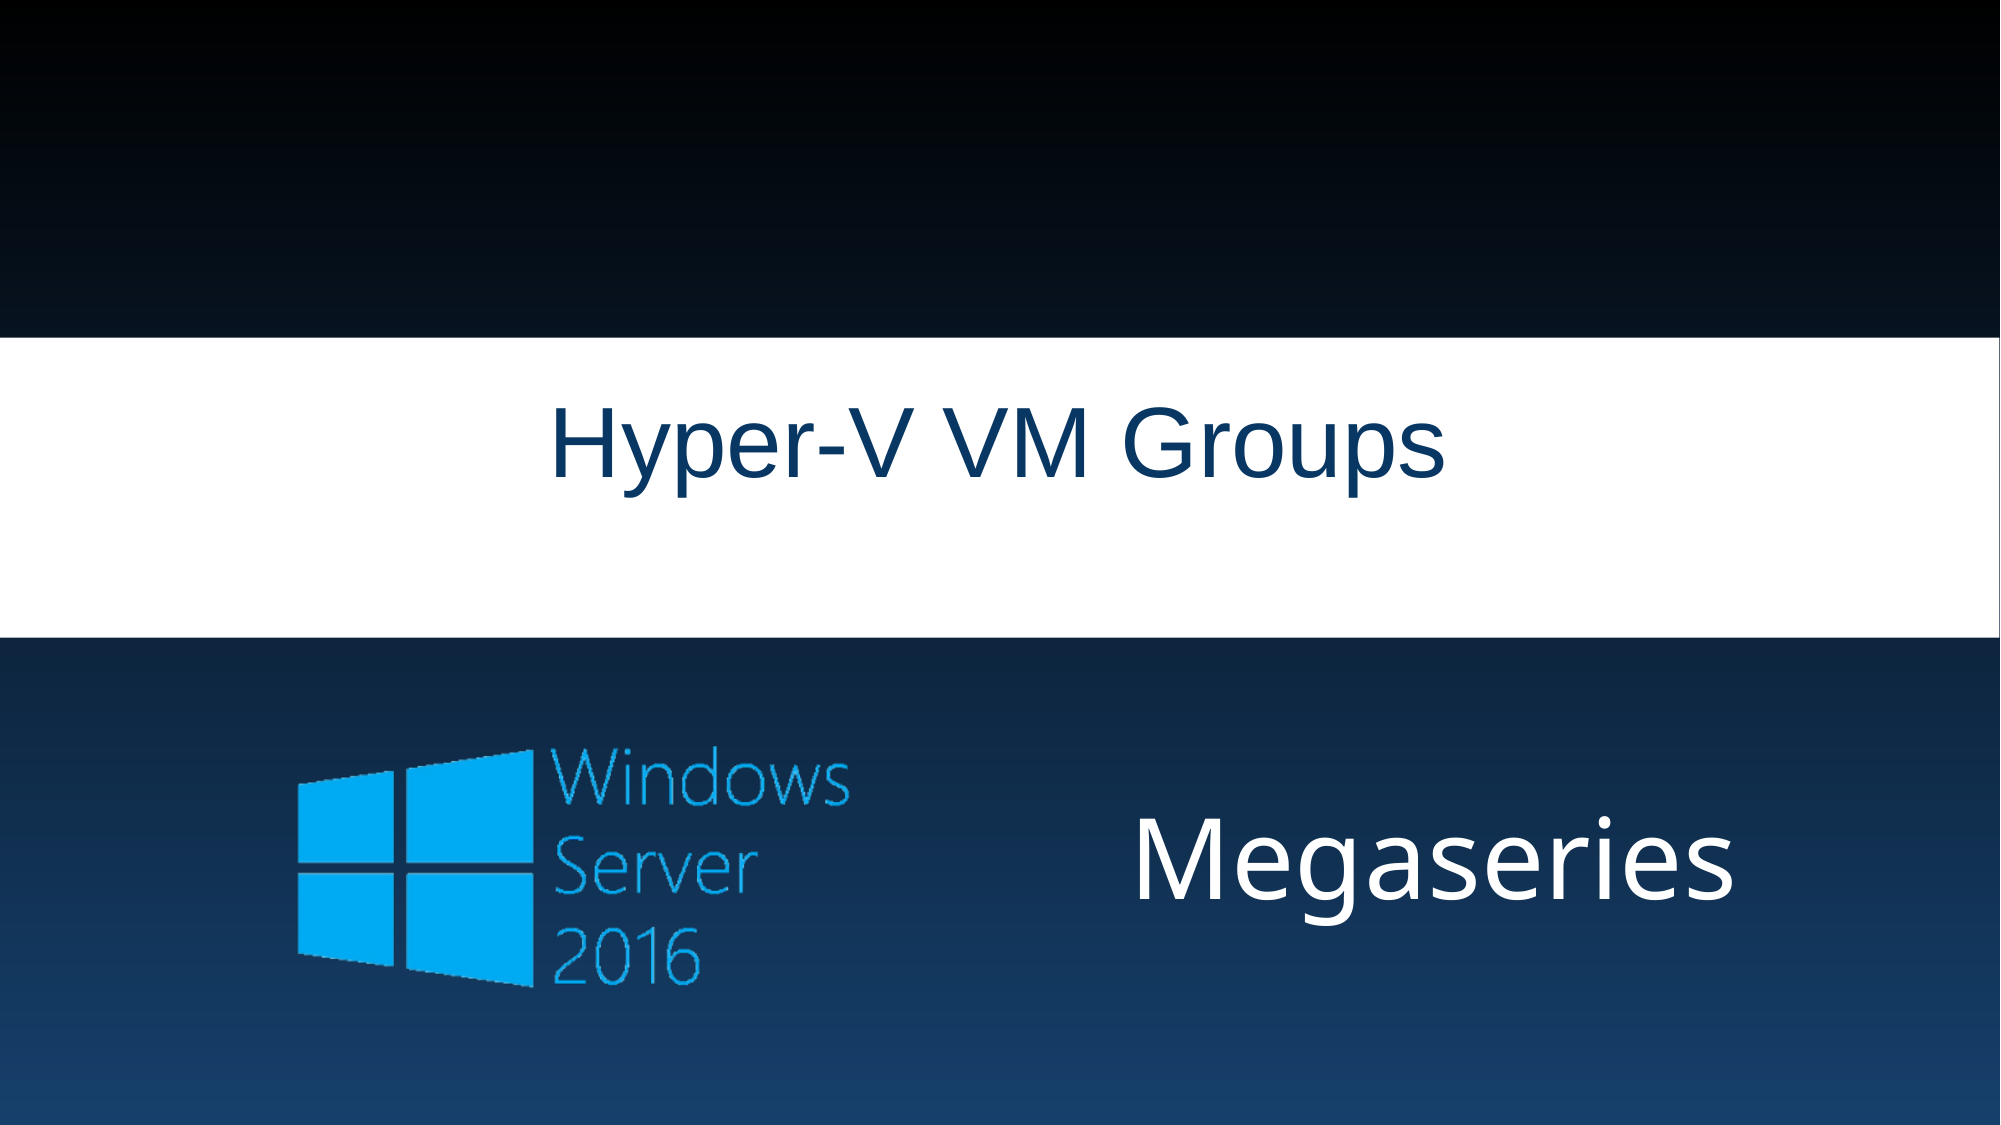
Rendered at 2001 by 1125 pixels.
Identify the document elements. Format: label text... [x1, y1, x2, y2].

text_box Hyper-V VM Groups [262, 370, 1736, 506]
picture [281, 674, 873, 1069]
subtitle Megaseries [879, 794, 1979, 1010]
